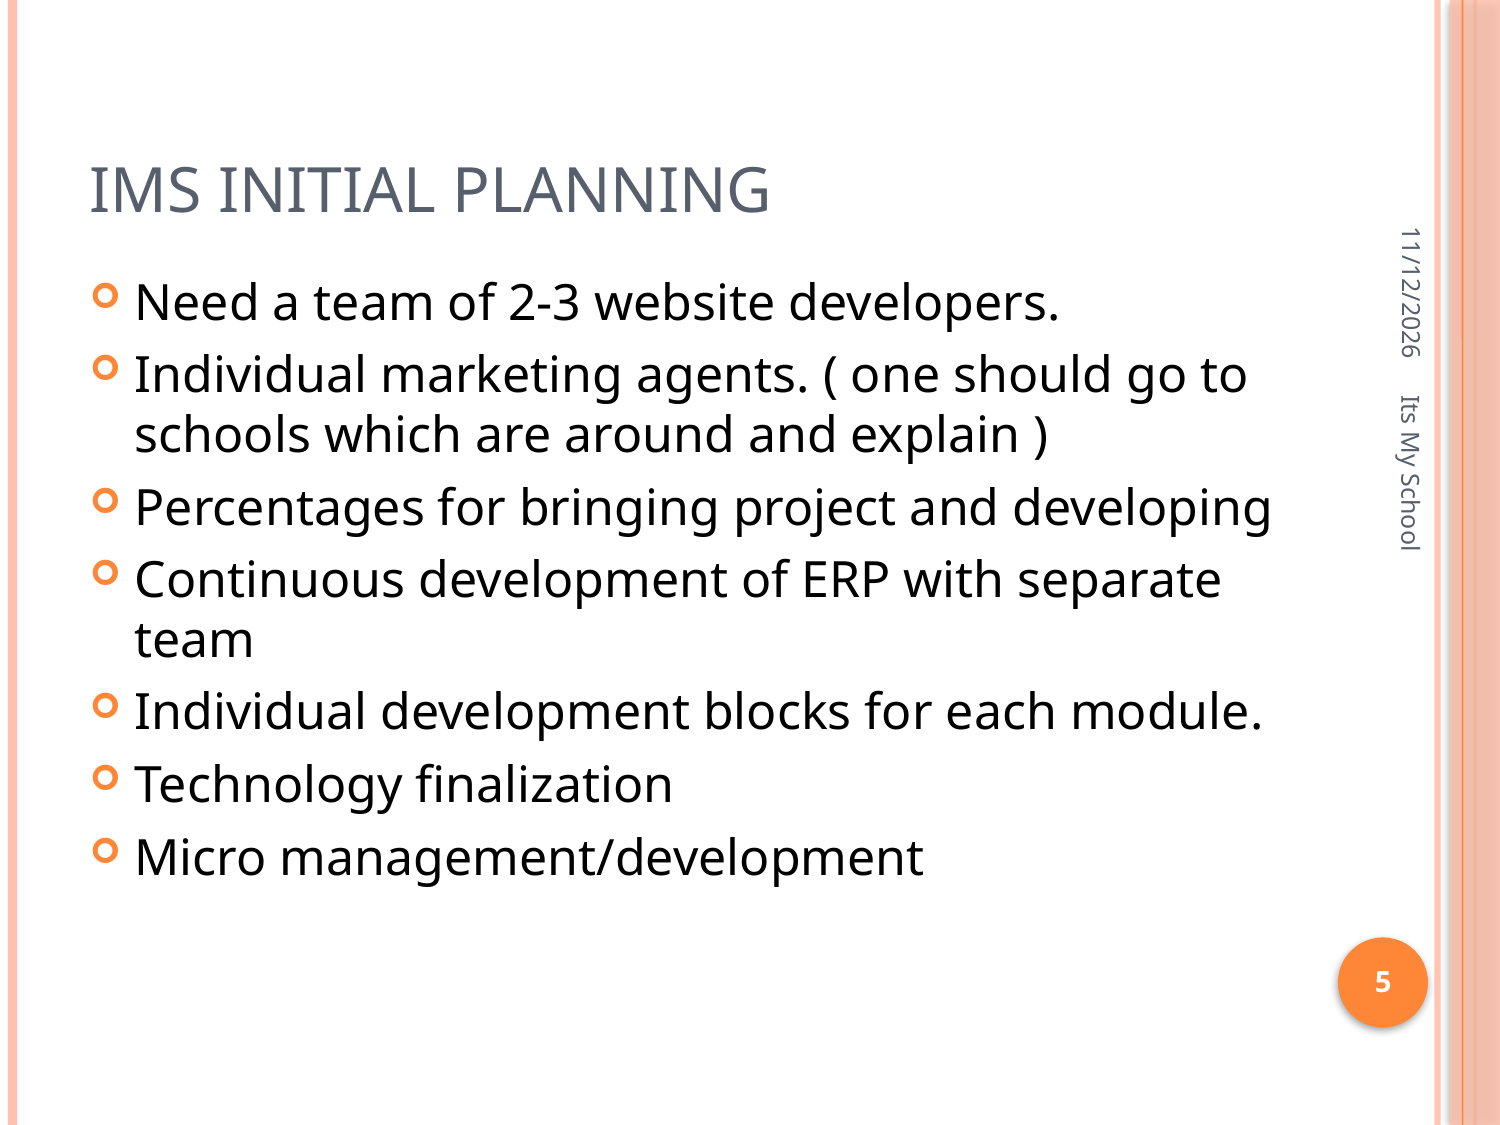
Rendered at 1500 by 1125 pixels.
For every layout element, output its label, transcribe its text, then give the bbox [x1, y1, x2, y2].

title IMS Initial Planning [75, 45, 1300, 233]
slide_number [1378, 43, 1442, 374]
footer Its My School [1379, 380, 1440, 906]
slide_number 5 [1333, 940, 1434, 1027]
list Need a team of 2-3 website developers. Individual marketing agents. ( one should go to schools which are around and explain ) Percentages for bringing project and developing Continuous development of ERP with separate team Individual development blocks for each module. Technology finalization Micro management/development [75, 262, 1300, 1062]
